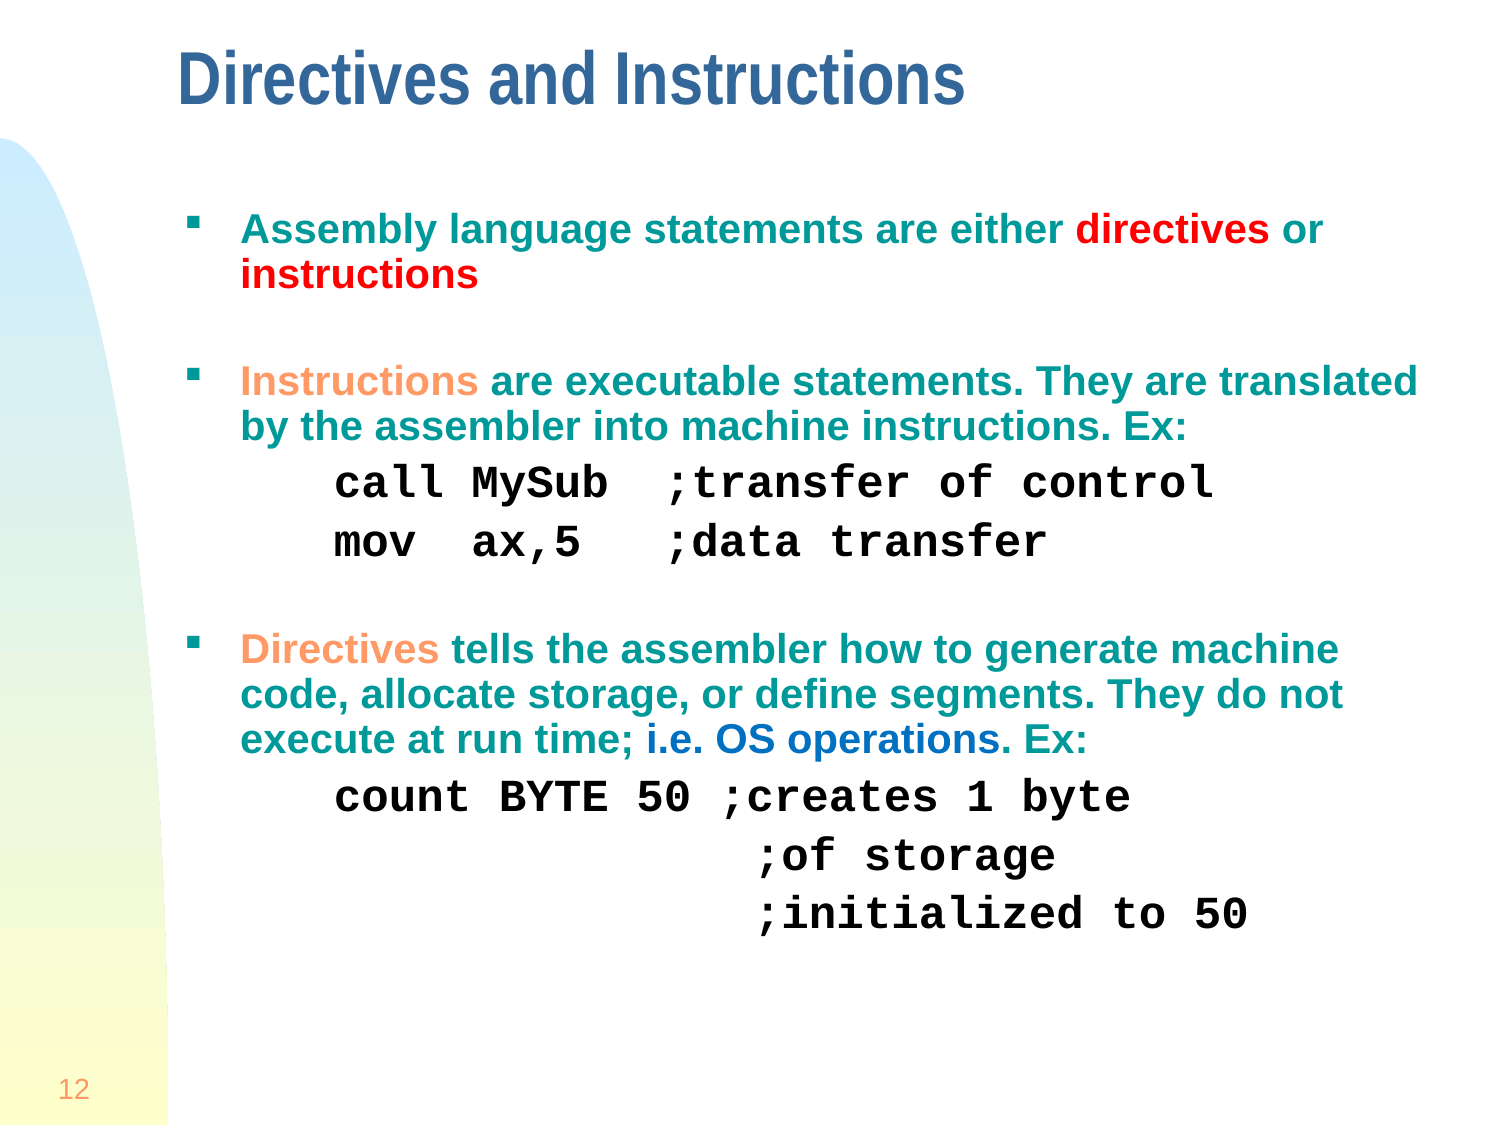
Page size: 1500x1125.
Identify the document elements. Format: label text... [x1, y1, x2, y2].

slide_number 12 [0, 1050, 106, 1125]
list Assembly language statements are either directives or instructions Instructions are executable statements. They are translated by the assembler into machine instructions. Ex: call MySub ;transfer of control mov ax,5 ;data transfer Directives tells the assembler how to generate machine code, allocate storage, or define segments. They do not execute at run time; i.e. OS operations. Ex: count BYTE 50 ;creates 1 byte ;of storage ;initialized to 50 [168, 200, 1463, 1025]
title Directives and Instructions [162, 24, 1456, 147]
